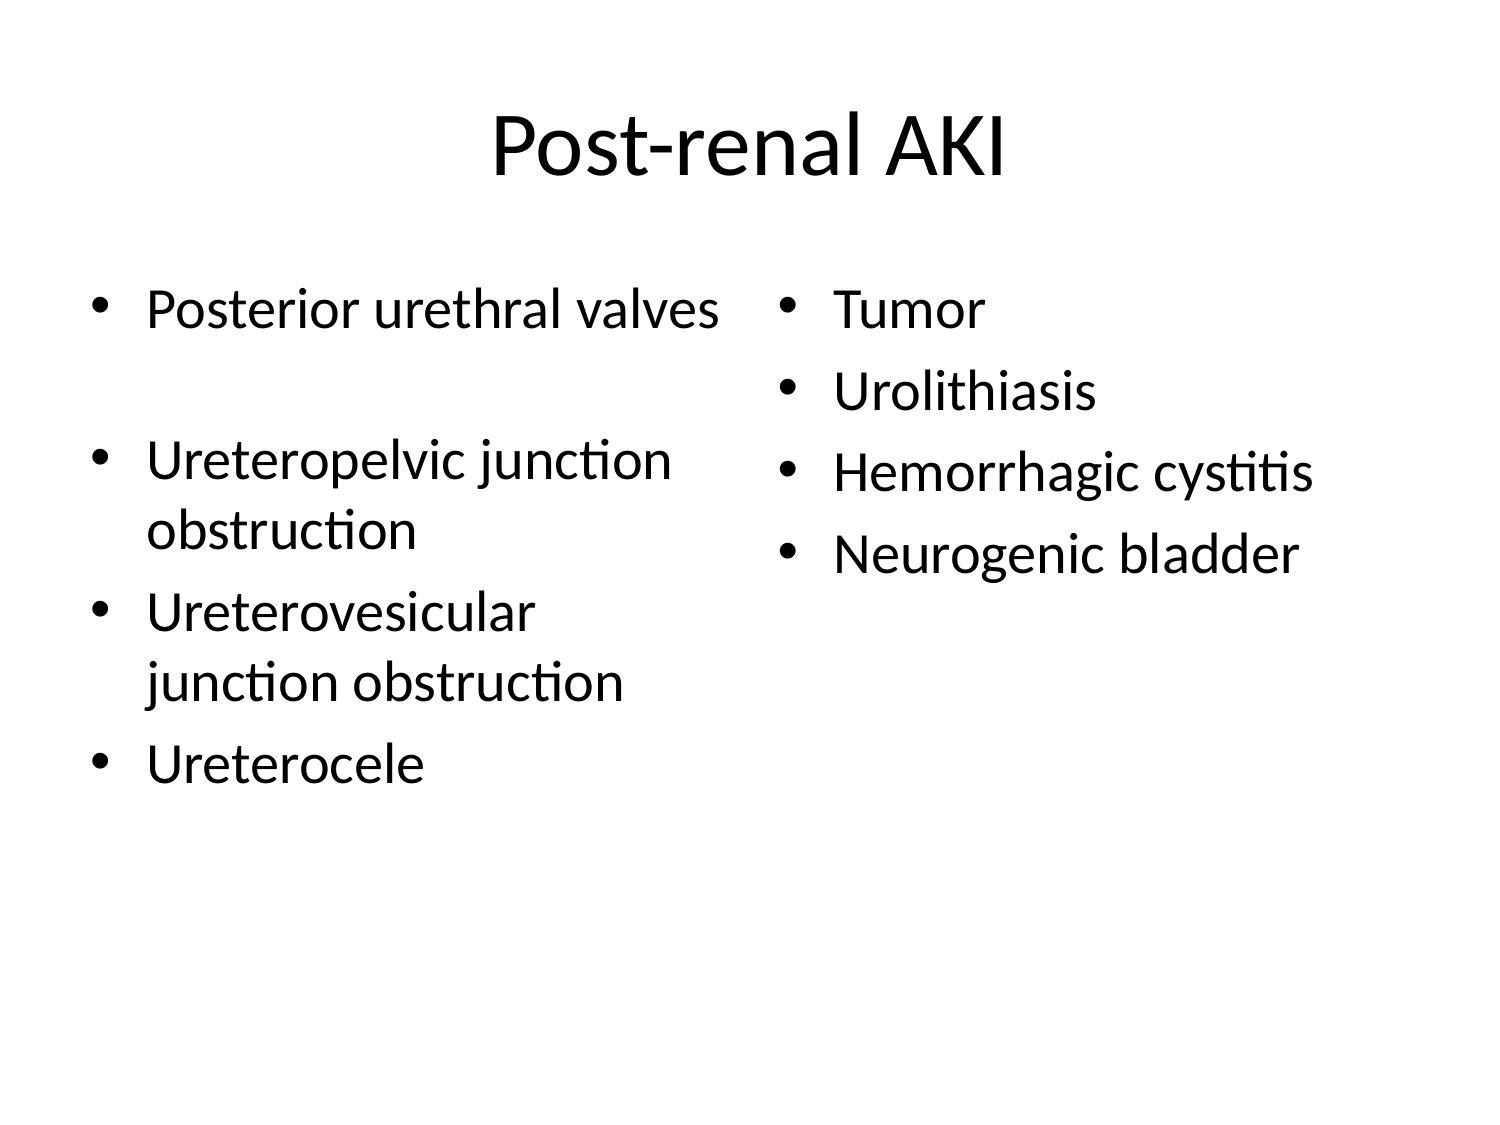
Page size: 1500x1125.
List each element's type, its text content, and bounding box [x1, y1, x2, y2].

title Post-renal AKI [75, 45, 1425, 233]
list Posterior urethral valves Ureteropelvic junction obstruction Ureterovesicular junction obstruction Ureterocele [75, 262, 738, 1005]
list Tumor Urolithiasis Hemorrhagic cystitis Neurogenic bladder [762, 262, 1425, 1005]
